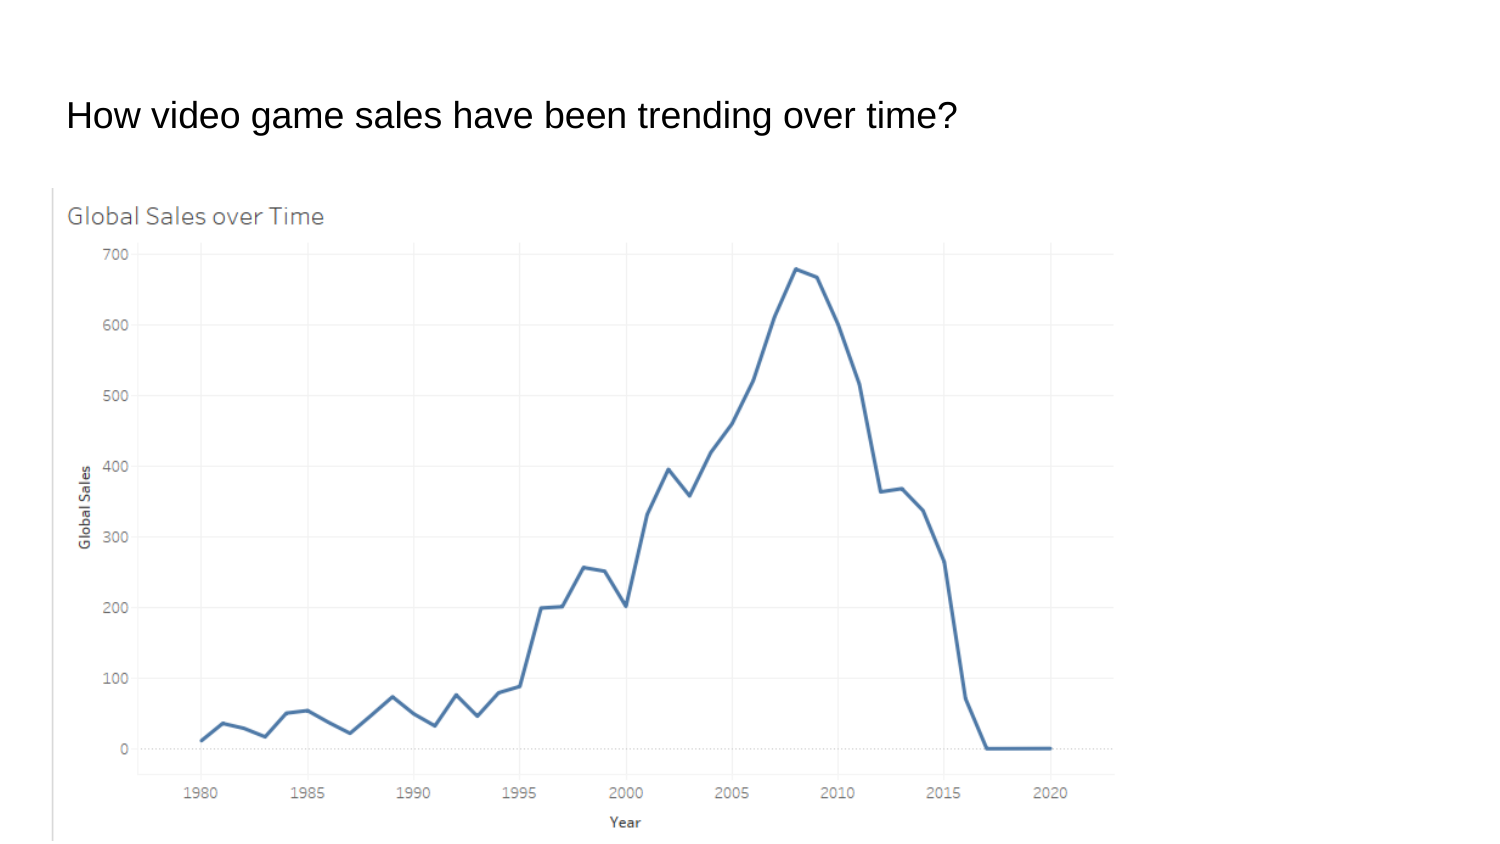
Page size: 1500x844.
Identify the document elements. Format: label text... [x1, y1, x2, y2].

title How video game sales have been trending over time? [51, 72, 1449, 167]
picture [50, 188, 1117, 841]
